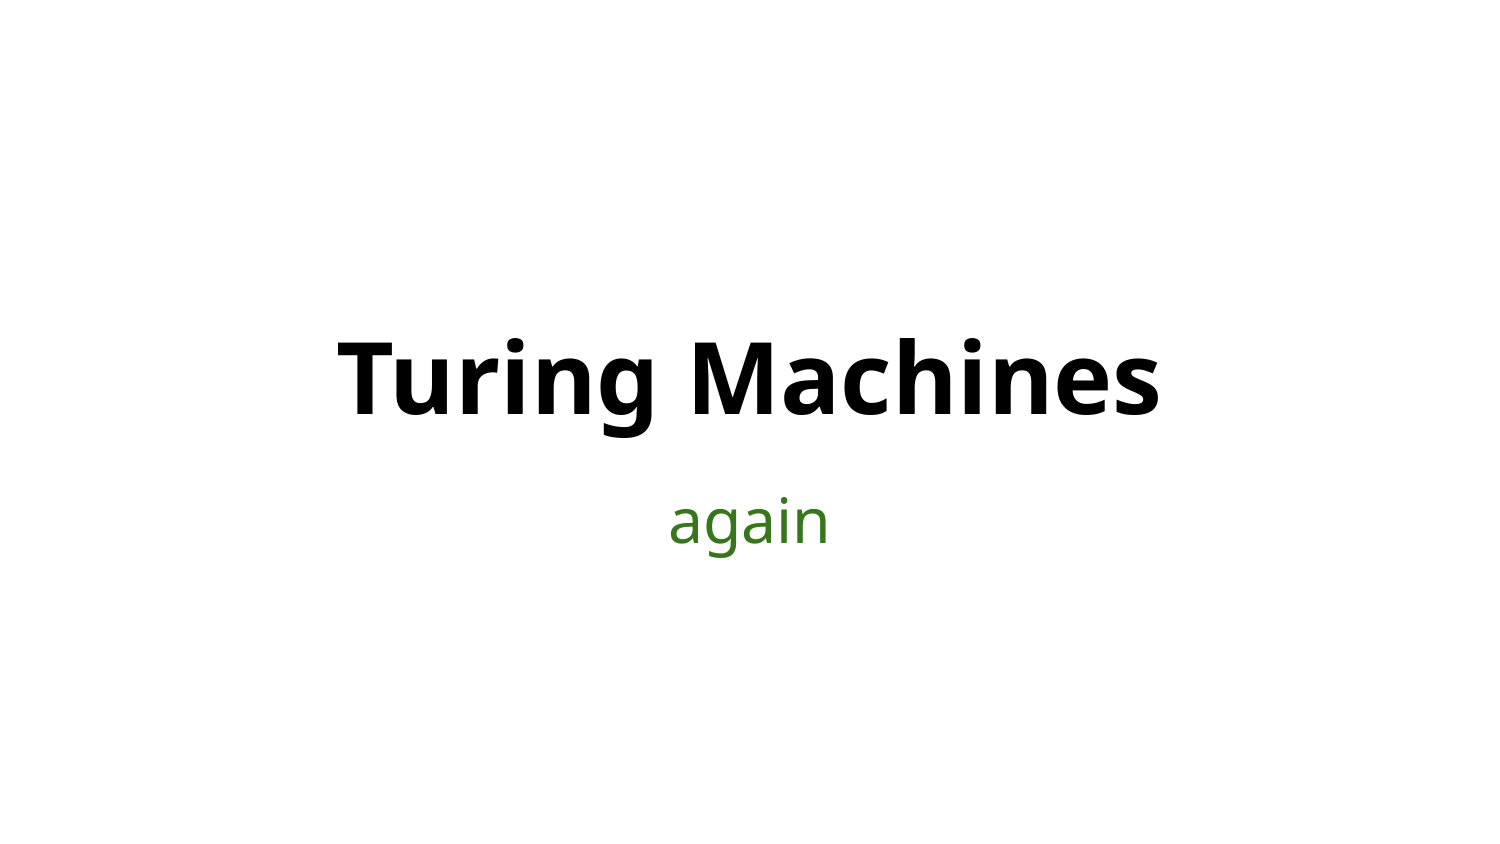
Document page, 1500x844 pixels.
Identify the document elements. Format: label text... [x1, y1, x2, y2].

title Turing Machines [112, 259, 1388, 450]
subtitle again [112, 465, 1388, 595]
